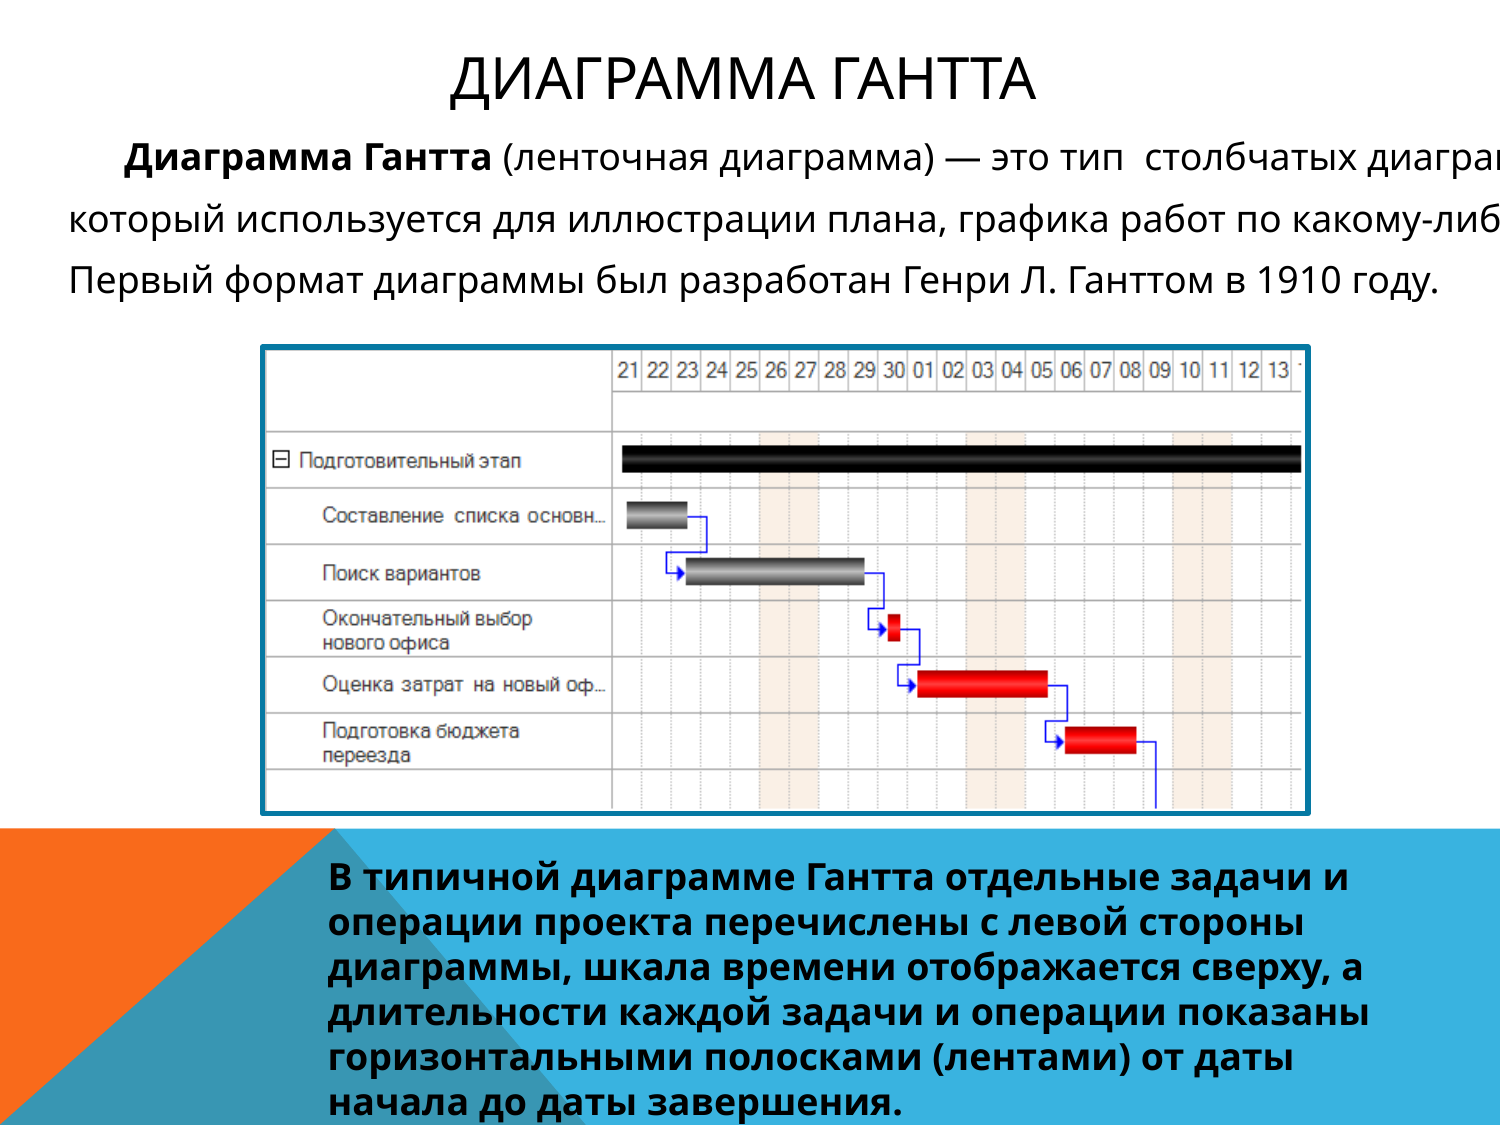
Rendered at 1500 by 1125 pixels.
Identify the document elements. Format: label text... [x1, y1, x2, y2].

picture [266, 351, 1304, 810]
list Диаграмма Гантта (ленточная диаграмма) — это тип столбчатых диаграмм, который используется для иллюстрации плана, графика работ по какому-либо проекту. Первый формат диаграммы был разработан Генри Л. Ганттом в 1910 году. [53, 125, 1500, 657]
text_box В типичной диаграмме Гантта отдельные задачи и операции проекта перечислены с левой стороны диаграммы, шкала времени отображается сверху, а длительности каждой задачи и операции показаны горизонтальными полосками (лентами) от даты начала до даты завершения. [312, 845, 1435, 1125]
title Диаграмма Гантта [126, 30, 1361, 121]
